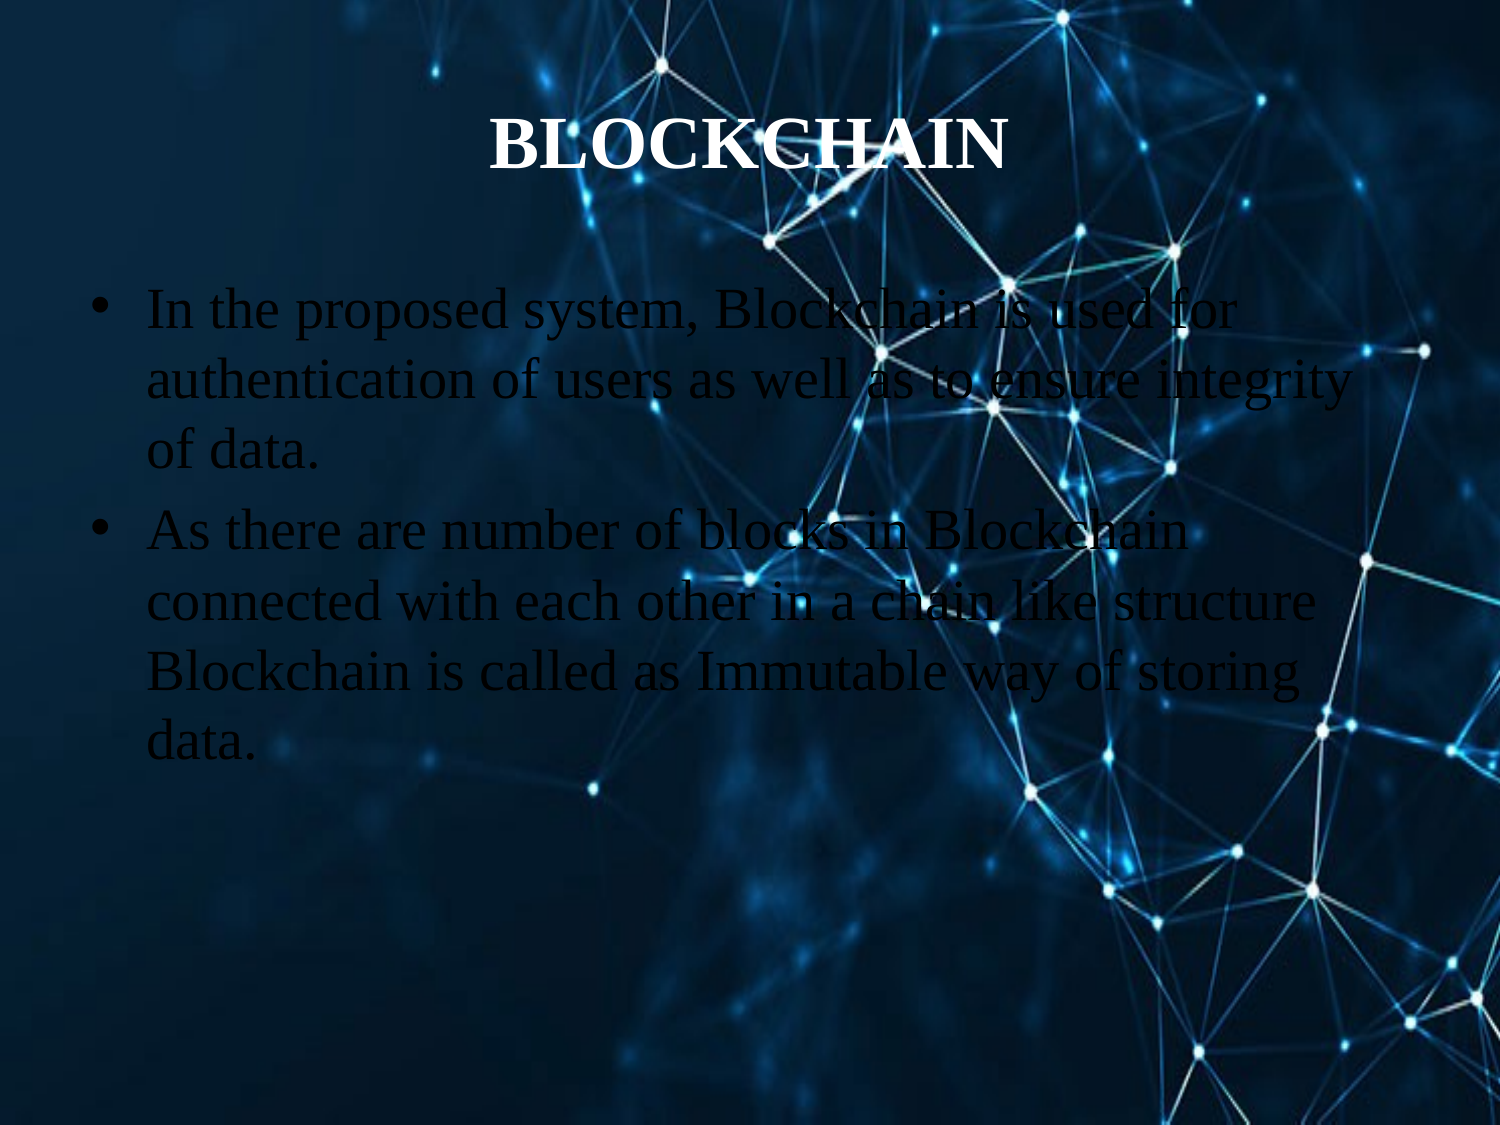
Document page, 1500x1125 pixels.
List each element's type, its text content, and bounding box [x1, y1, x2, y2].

title BLOCKCHAIN [75, 45, 1425, 233]
list In the proposed system, Blockchain is used for authentication of users as well as to ensure integrity of data. As there are number of blocks in Blockchain connected with each other in a chain like structure Blockchain is called as Immutable way of storing data. [75, 262, 1425, 1005]
picture [0, 0, 1500, 1125]
